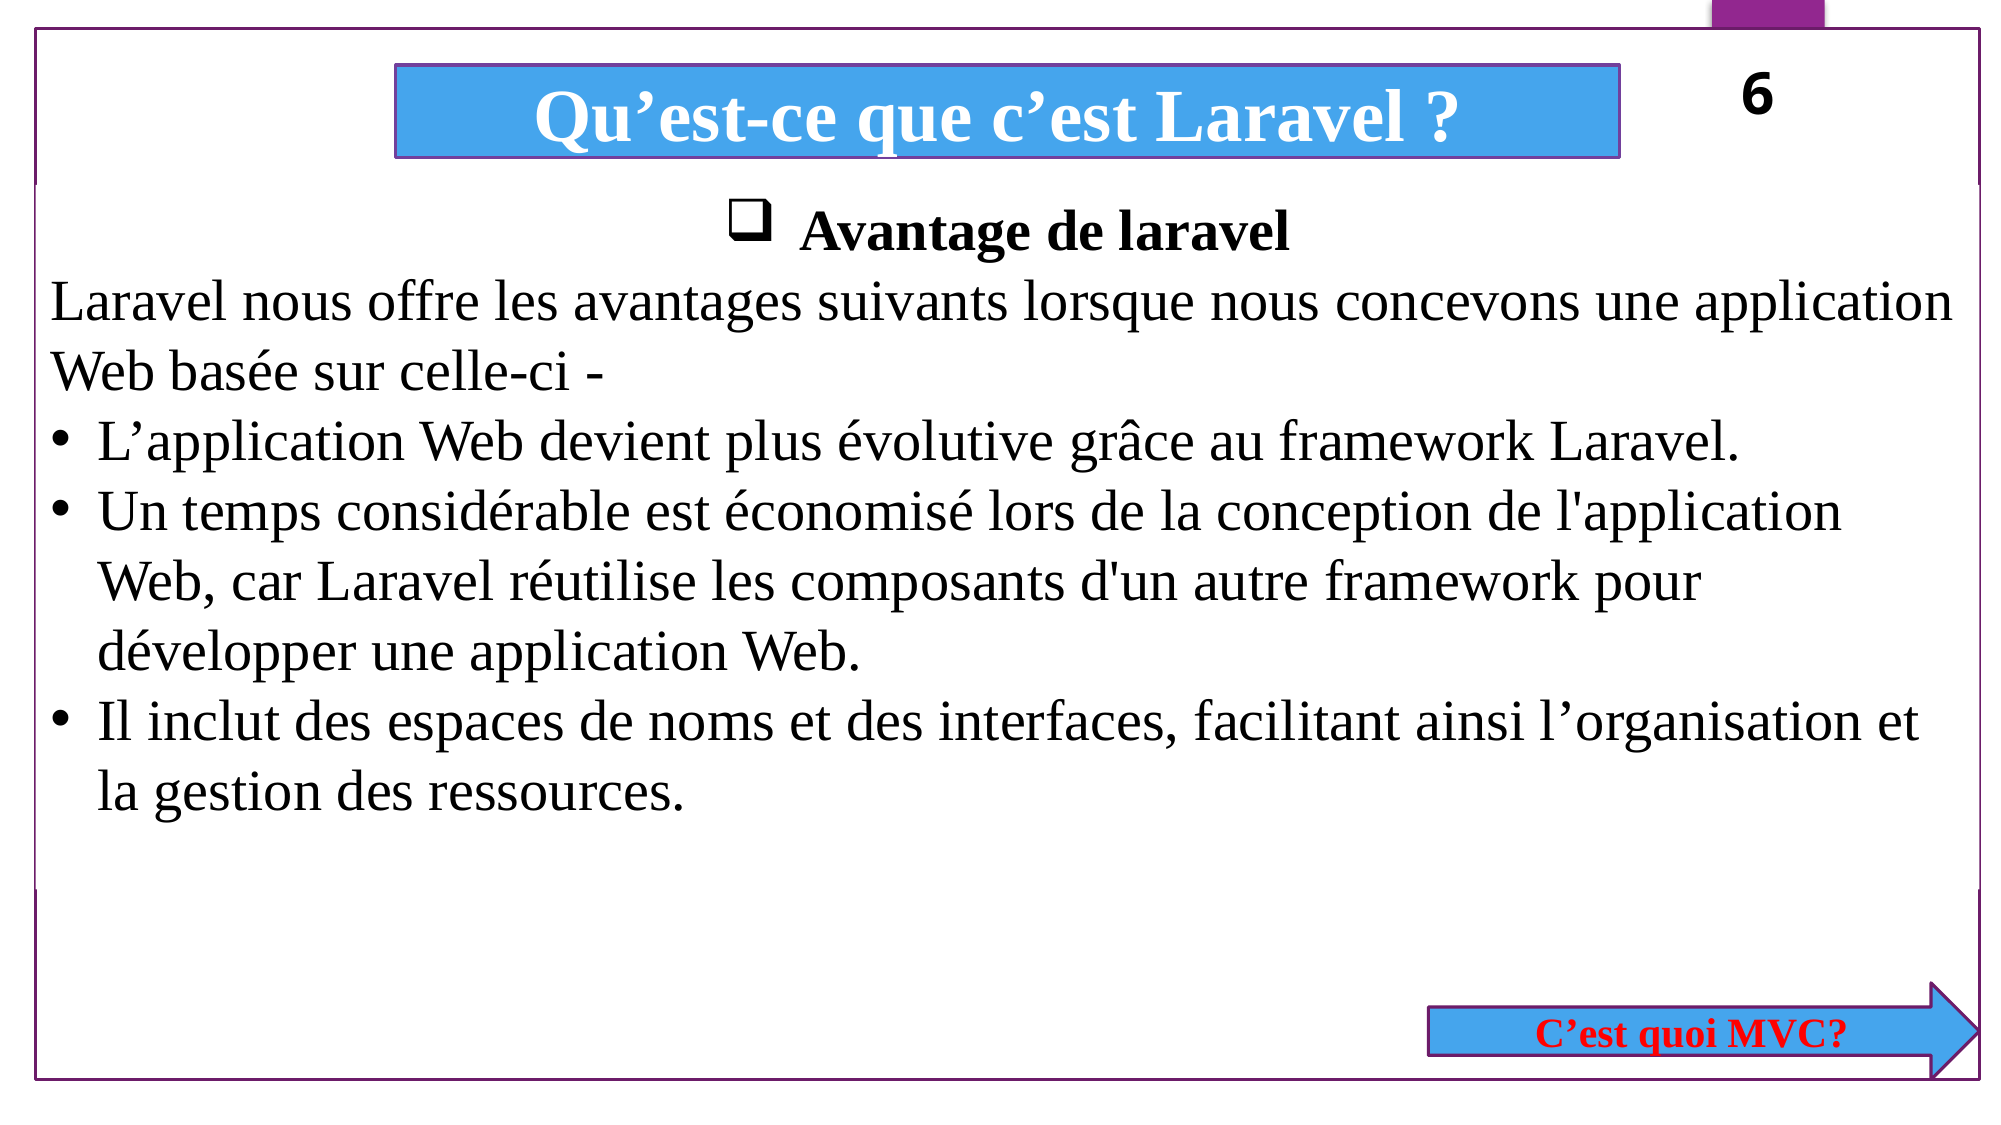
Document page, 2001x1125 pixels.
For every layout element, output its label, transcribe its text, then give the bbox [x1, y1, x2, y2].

text_box Avantage de laravel Laravel nous offre les avantages suivants lorsque nous concevons une application Web basée sur celle-ci - L’application Web devient plus évolutive grâce au framework Laravel. Un temps considérable est économisé lors de la conception de l'application Web, car Laravel réutilise les composants d'un autre framework pour développer une application Web. Il inclut des espaces de noms et des interfaces, facilitant ainsi l’organisation et la gestion des ressources. [35, 184, 1980, 890]
text_box 6 [1726, 48, 1836, 134]
text_box Qu’est-ce que c’est Laravel ? [394, 63, 1621, 159]
text_box [34, 27, 1981, 1081]
text_box C’est quoi MVC? [1426, 981, 1981, 1081]
slide_number 6 [1698, 48, 1836, 175]
